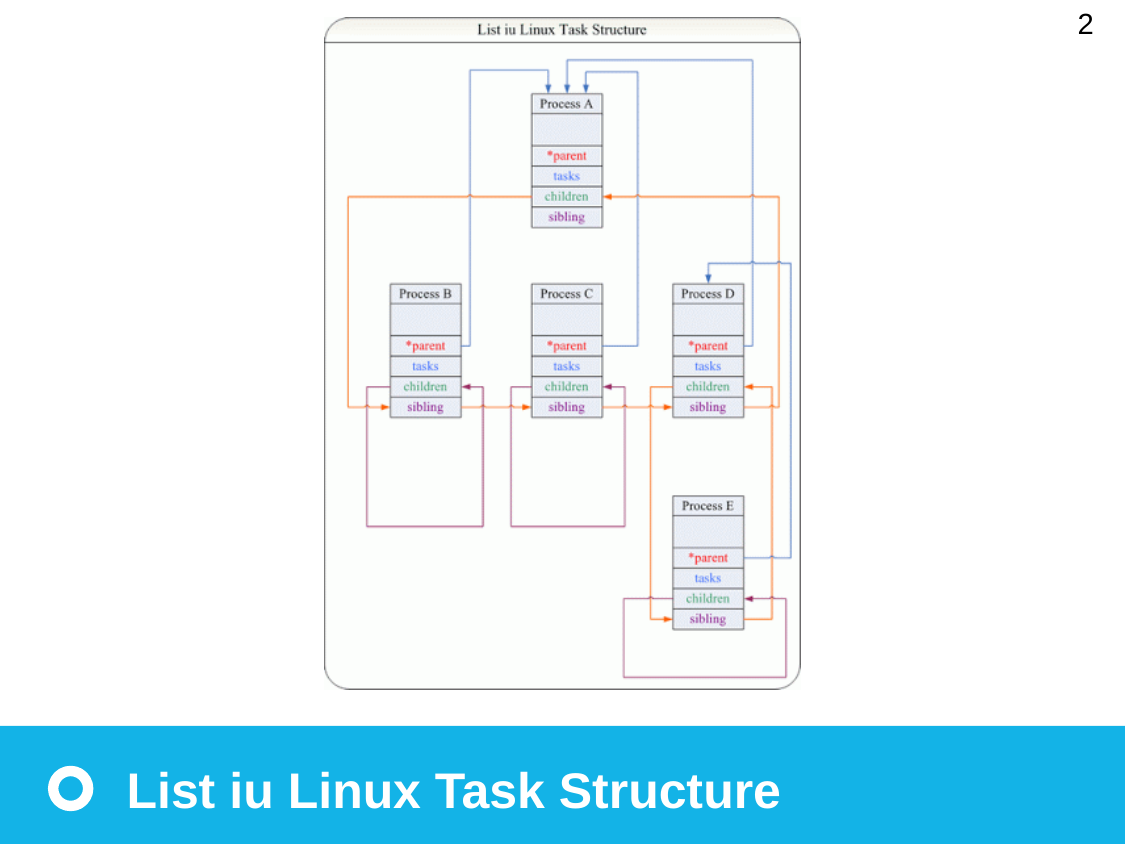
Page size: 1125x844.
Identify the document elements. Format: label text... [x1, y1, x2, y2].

slide_number 2 [1062, 0, 1125, 46]
text_box List iu Linux Task Structure [111, 750, 1103, 826]
picture [323, 17, 801, 690]
text_box [0, 724, 1125, 844]
text_box [51, 768, 91, 809]
